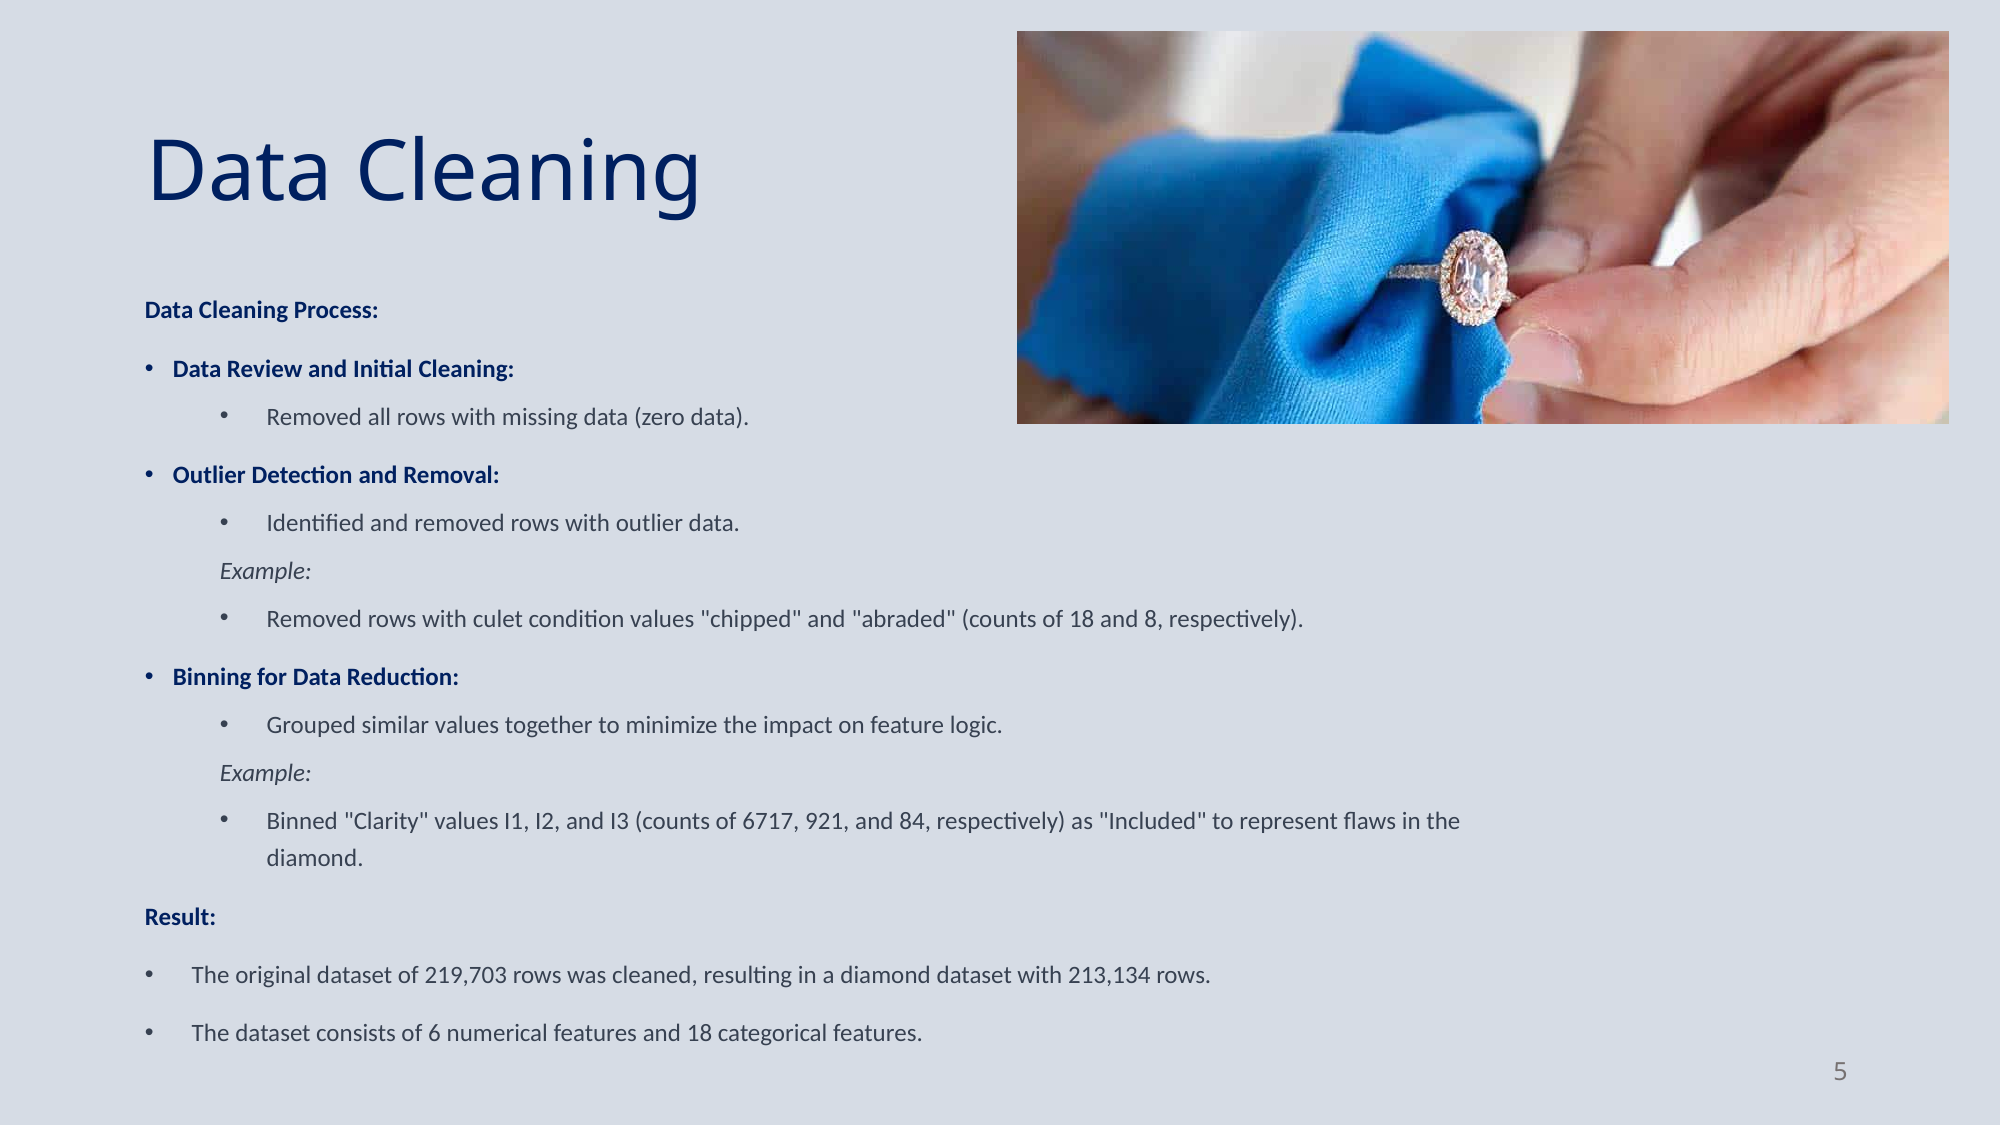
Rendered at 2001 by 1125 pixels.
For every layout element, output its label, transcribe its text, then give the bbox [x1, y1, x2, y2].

picture [1017, 31, 1949, 424]
title Data Cleaning [130, 108, 721, 239]
slide_number 5 [1412, 1042, 1863, 1103]
list Data Cleaning Process: Data Review and Initial Cleaning: Removed all rows with missing data (zero data). Outlier Detection and Removal: Identified and removed rows with outlier data. Example: Removed rows with culet condition values "chipped" and "abraded" (counts of 18 and 8, respectively). Binning for Data Reduction: Grouped similar values together to minimize the impact on feature logic. Example: Binned "Clarity" values I1, I2, and I3 (counts of 6717, 921, and 84, respectively) as "Included" to represent flaws in the diamond. Result: The original dataset of 219,703 rows was cleaned, resulting in a diamond dataset with 213,134 rows. The dataset consists of 6 numerical features and 18 categorical features. [129, 239, 1494, 1094]
